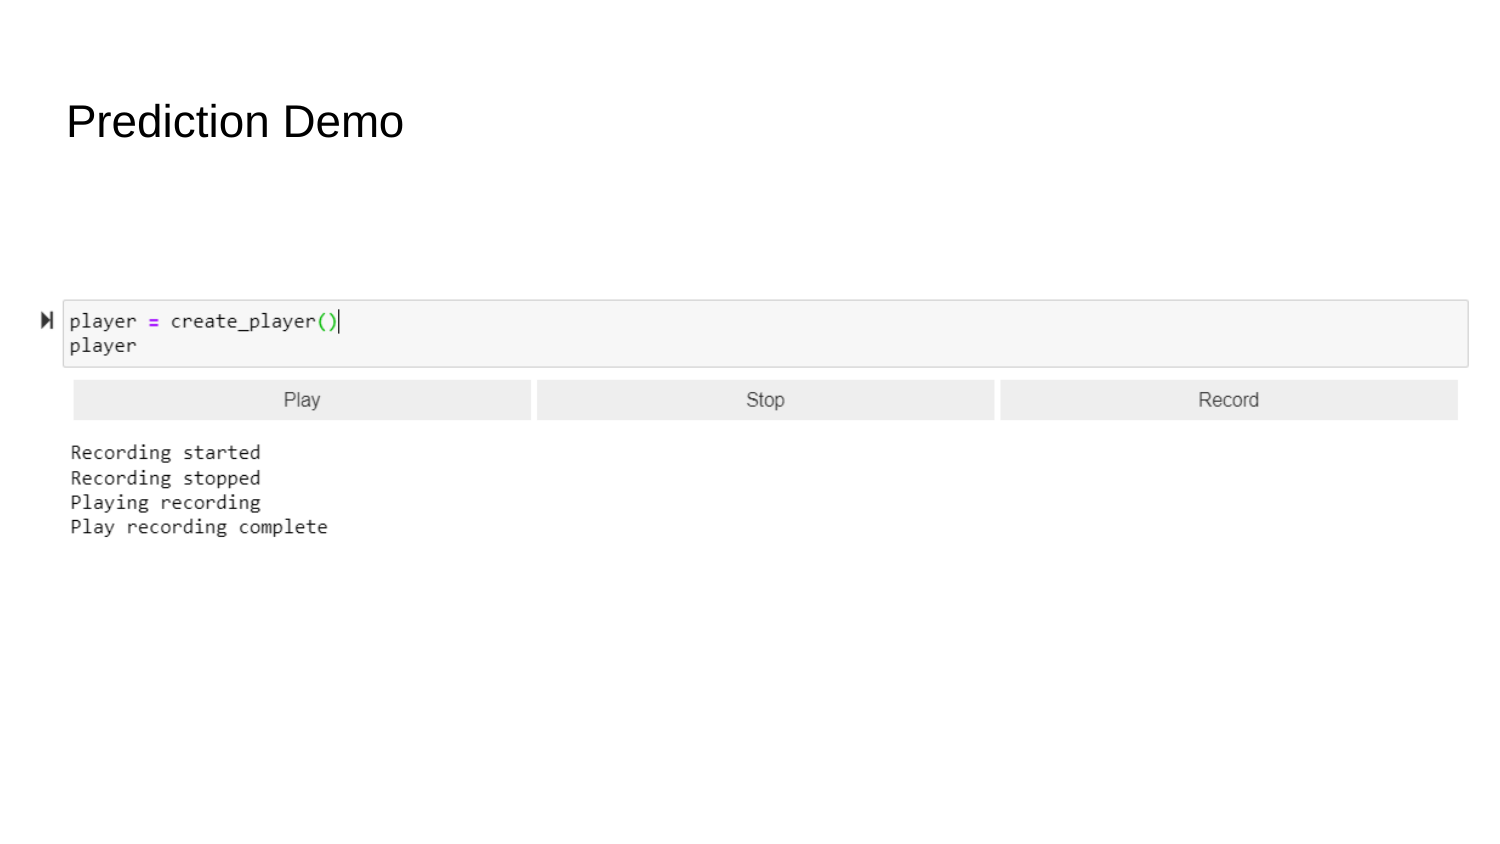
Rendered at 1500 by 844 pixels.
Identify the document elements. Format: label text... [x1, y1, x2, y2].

picture [24, 296, 1476, 548]
title Prediction Demo [51, 72, 1449, 167]
